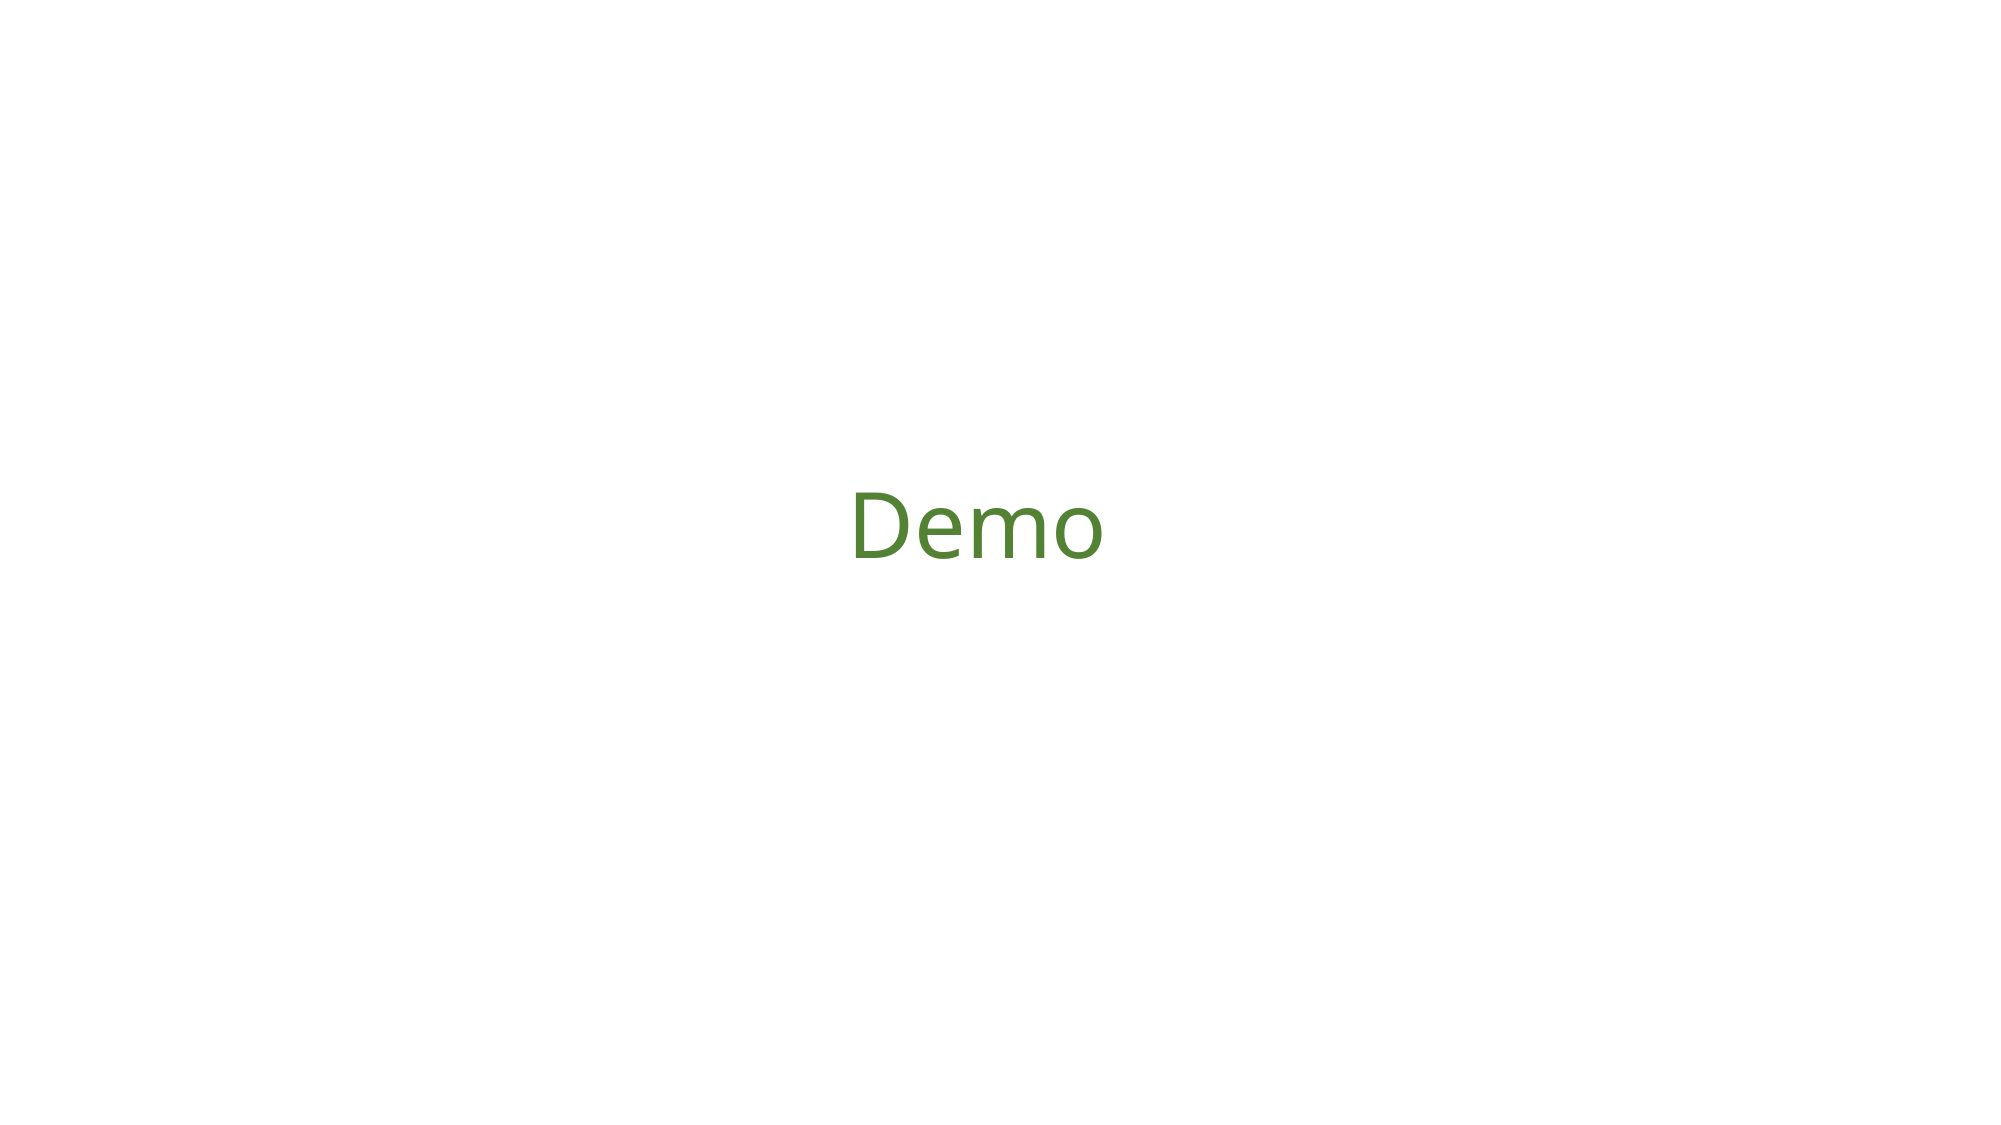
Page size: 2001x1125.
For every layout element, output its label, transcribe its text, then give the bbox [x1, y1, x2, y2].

title Demo [774, 420, 1181, 638]
